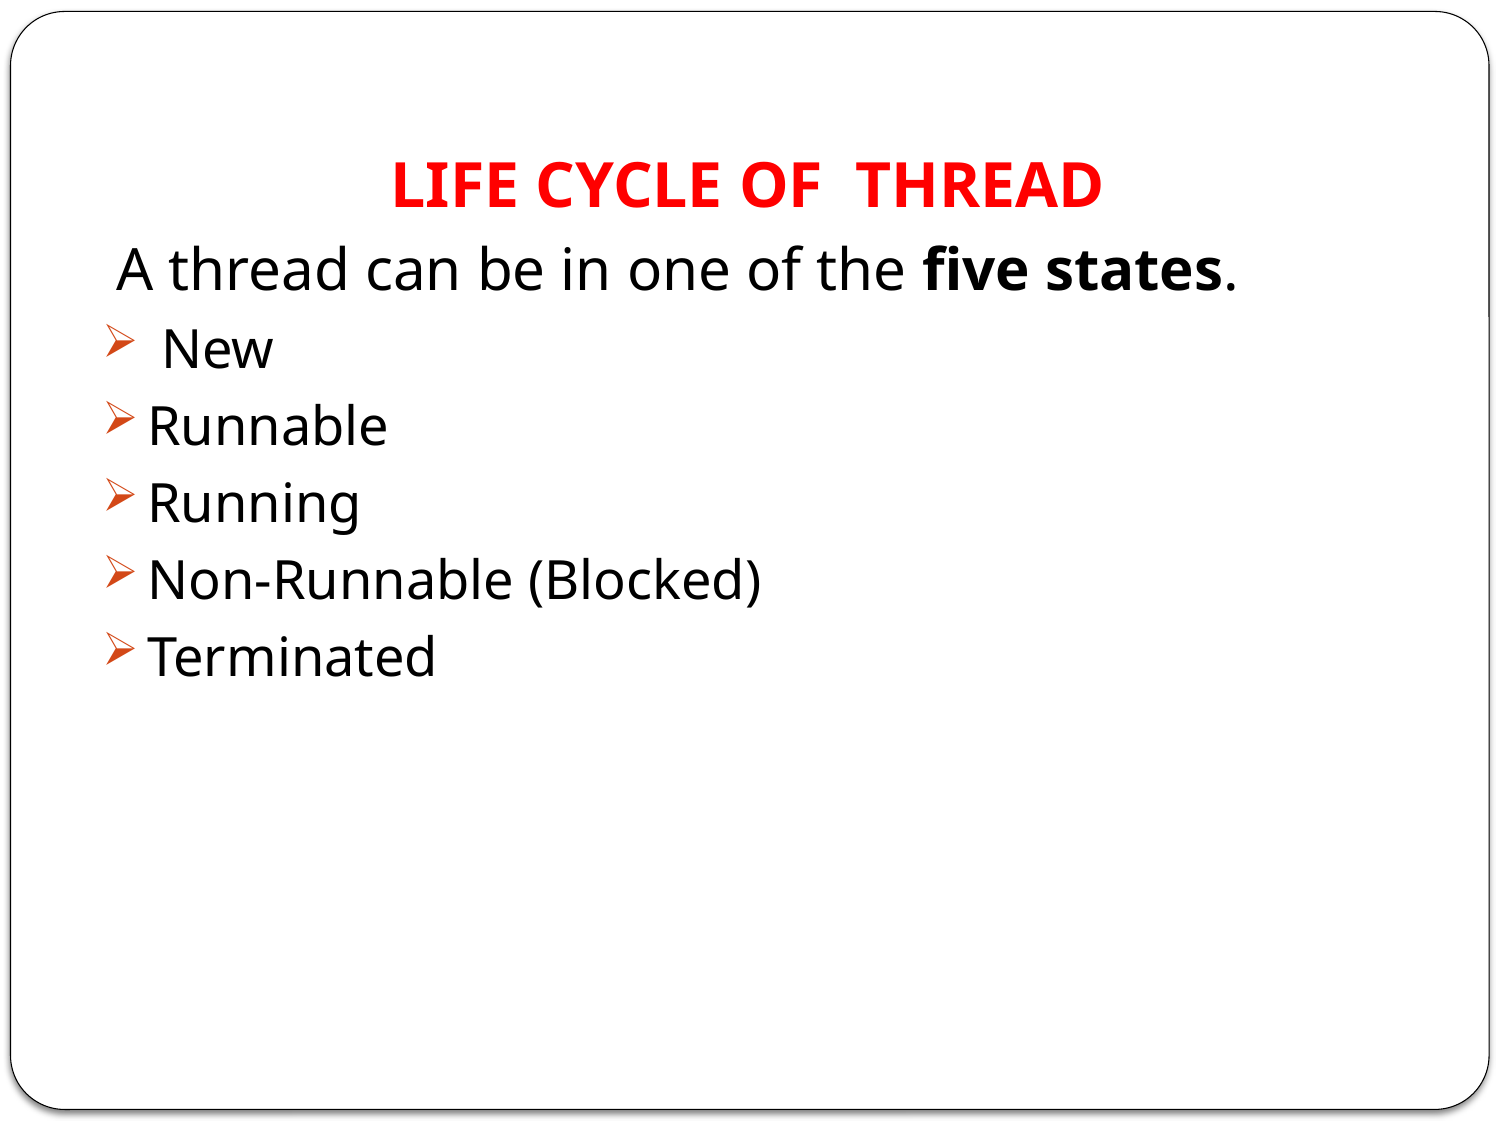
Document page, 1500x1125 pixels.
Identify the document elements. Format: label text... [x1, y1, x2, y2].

list LIFE CYCLE OF THREAD A thread can be in one of the five states. New Runnable Running Non-Runnable (Blocked) Terminated [87, 137, 1425, 988]
